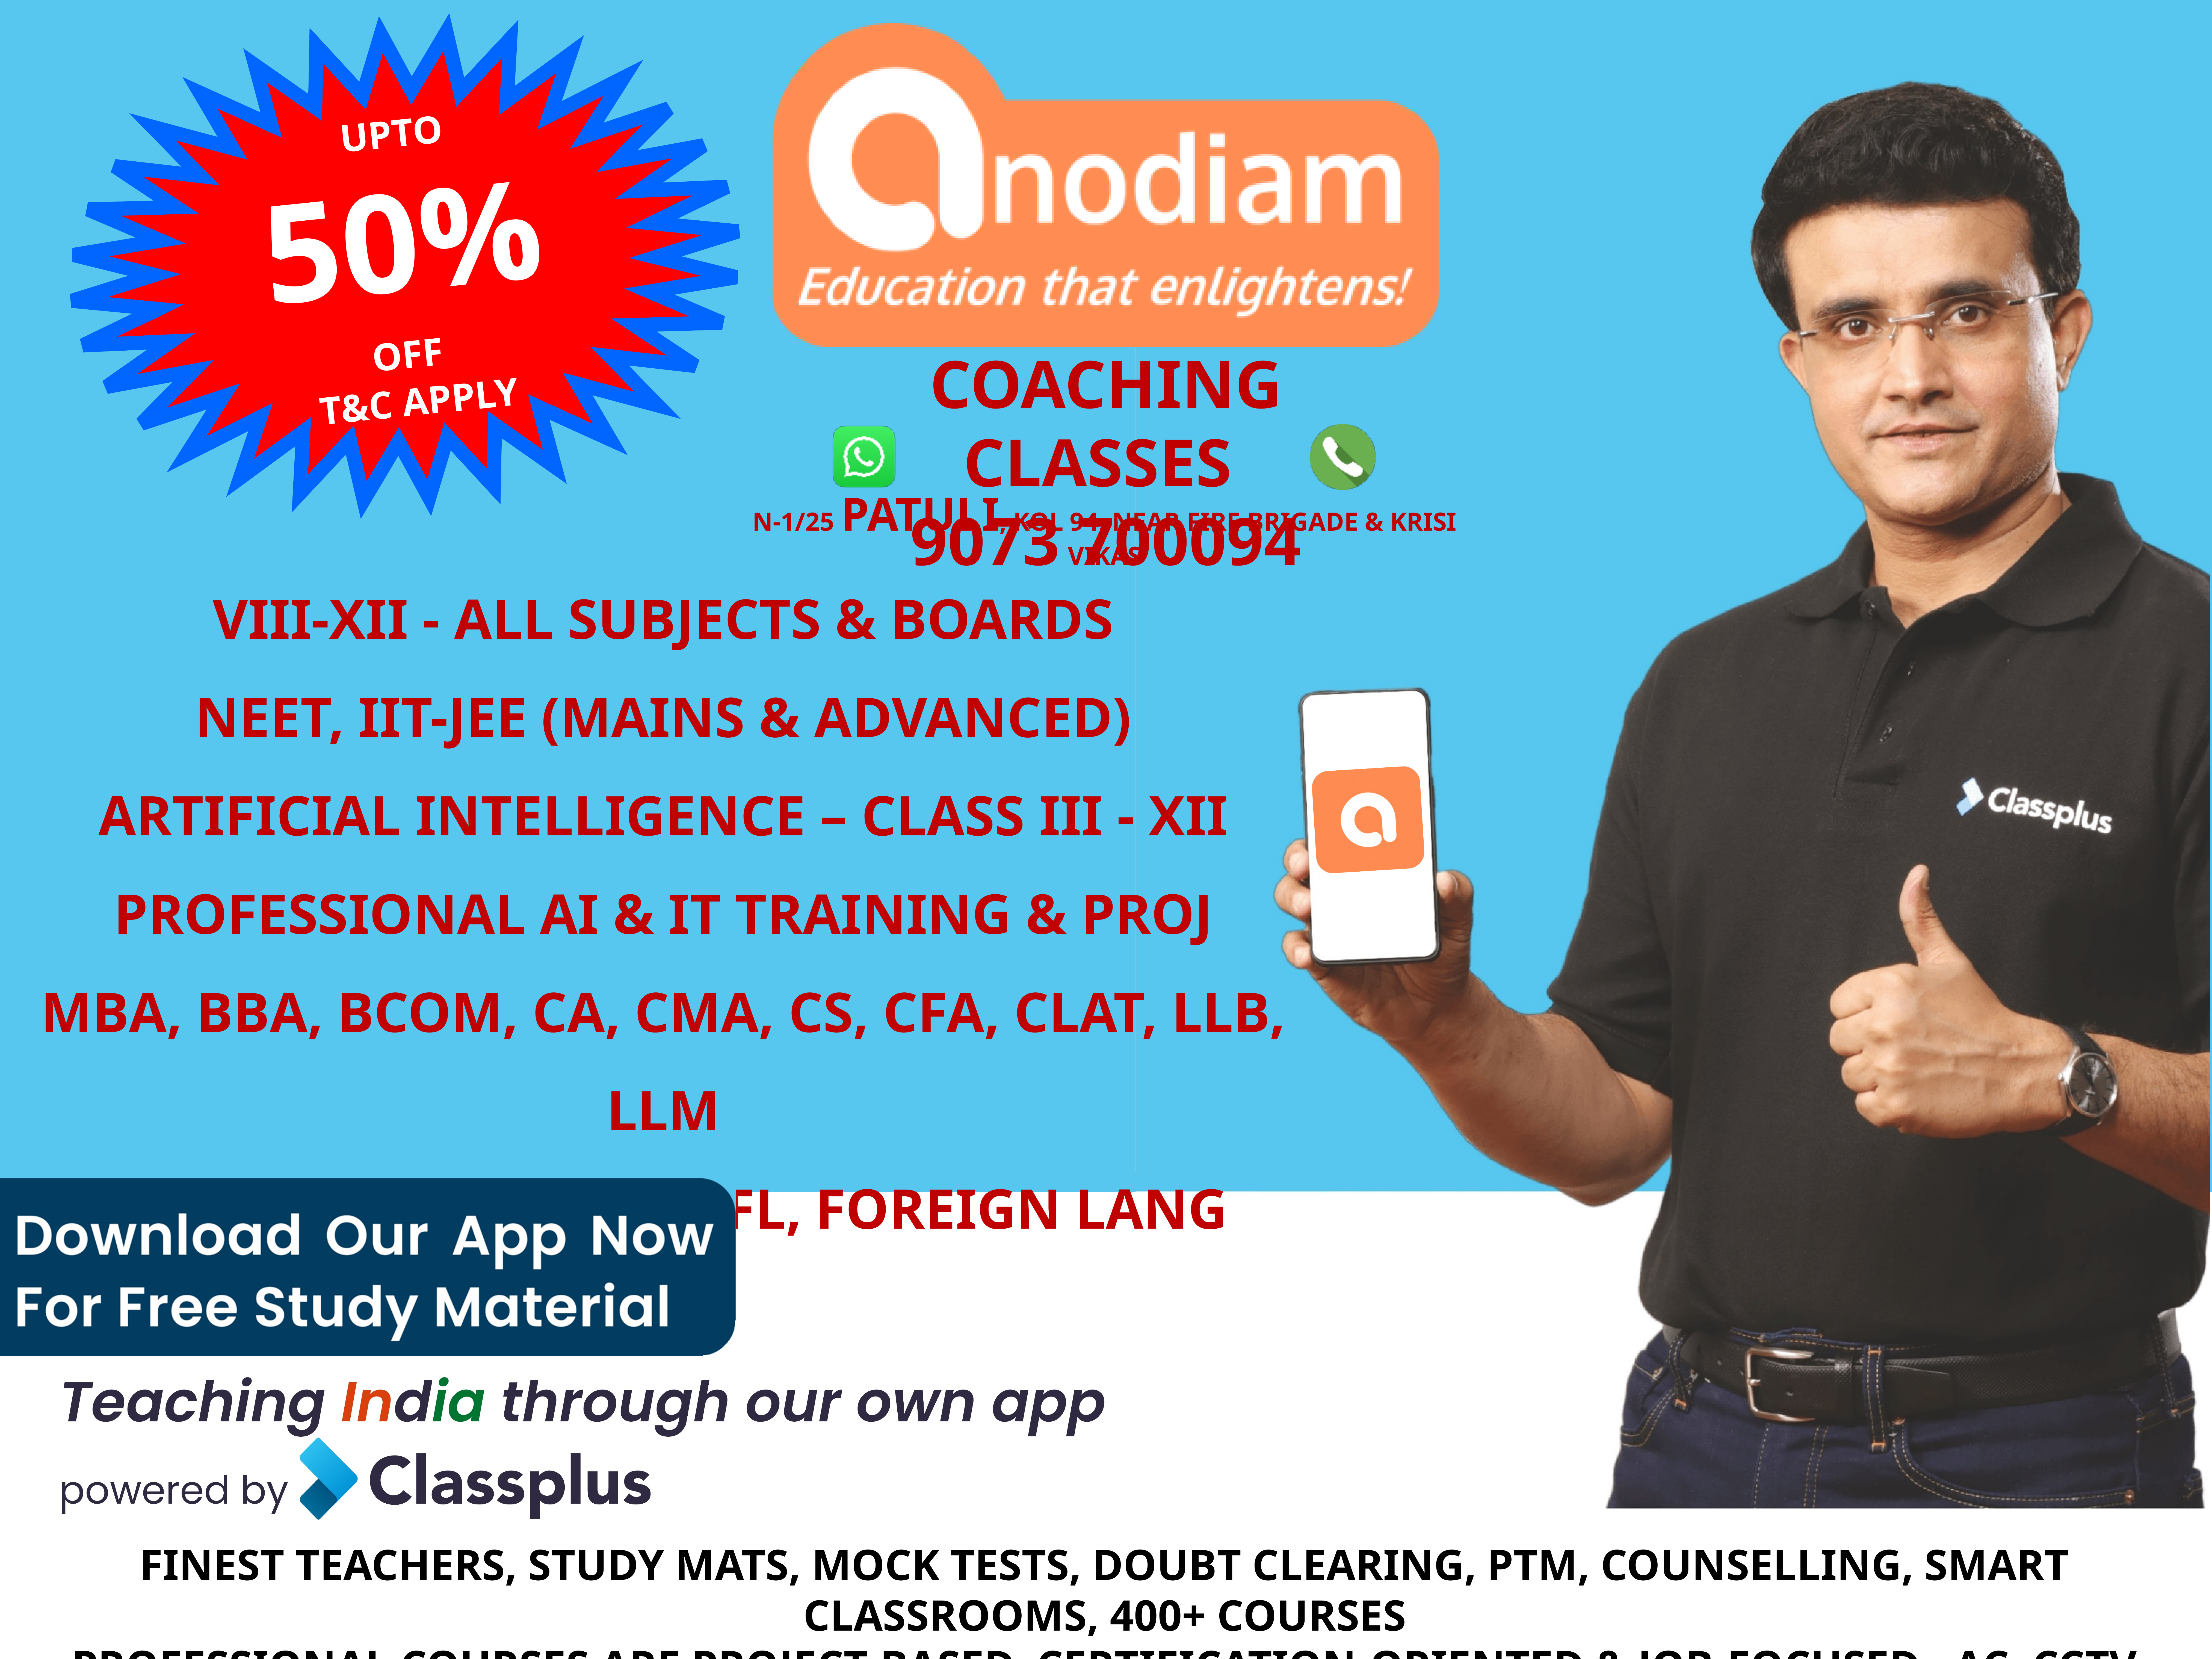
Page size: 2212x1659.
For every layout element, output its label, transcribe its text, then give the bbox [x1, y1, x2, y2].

text_box VIII-XII - All Subjects & Boards NEET, IIT-JEE (Mains & Advanced) Artificial Intelligence – Class III - XII Professional AI & IT Training & Proj MBA, BBA, Bcom, CA, CMA, CS, CFA, CLAT, LLB, LLM Grooming, Ielts, Toefl, Foreign Lang [736, 1192, 1135, 1242]
picture [46, 1361, 1117, 1528]
picture [0, 0, 2212, 1509]
text_box Finest Teachers, Study Mats, Mock Tests, Doubt Clearing, PTM, Counselling, Smart Classrooms, 400+ Courses Professional Courses are Project-Based, Certification-Oriented & Job-Focused , AC, CCTV [0, 1536, 2210, 1659]
